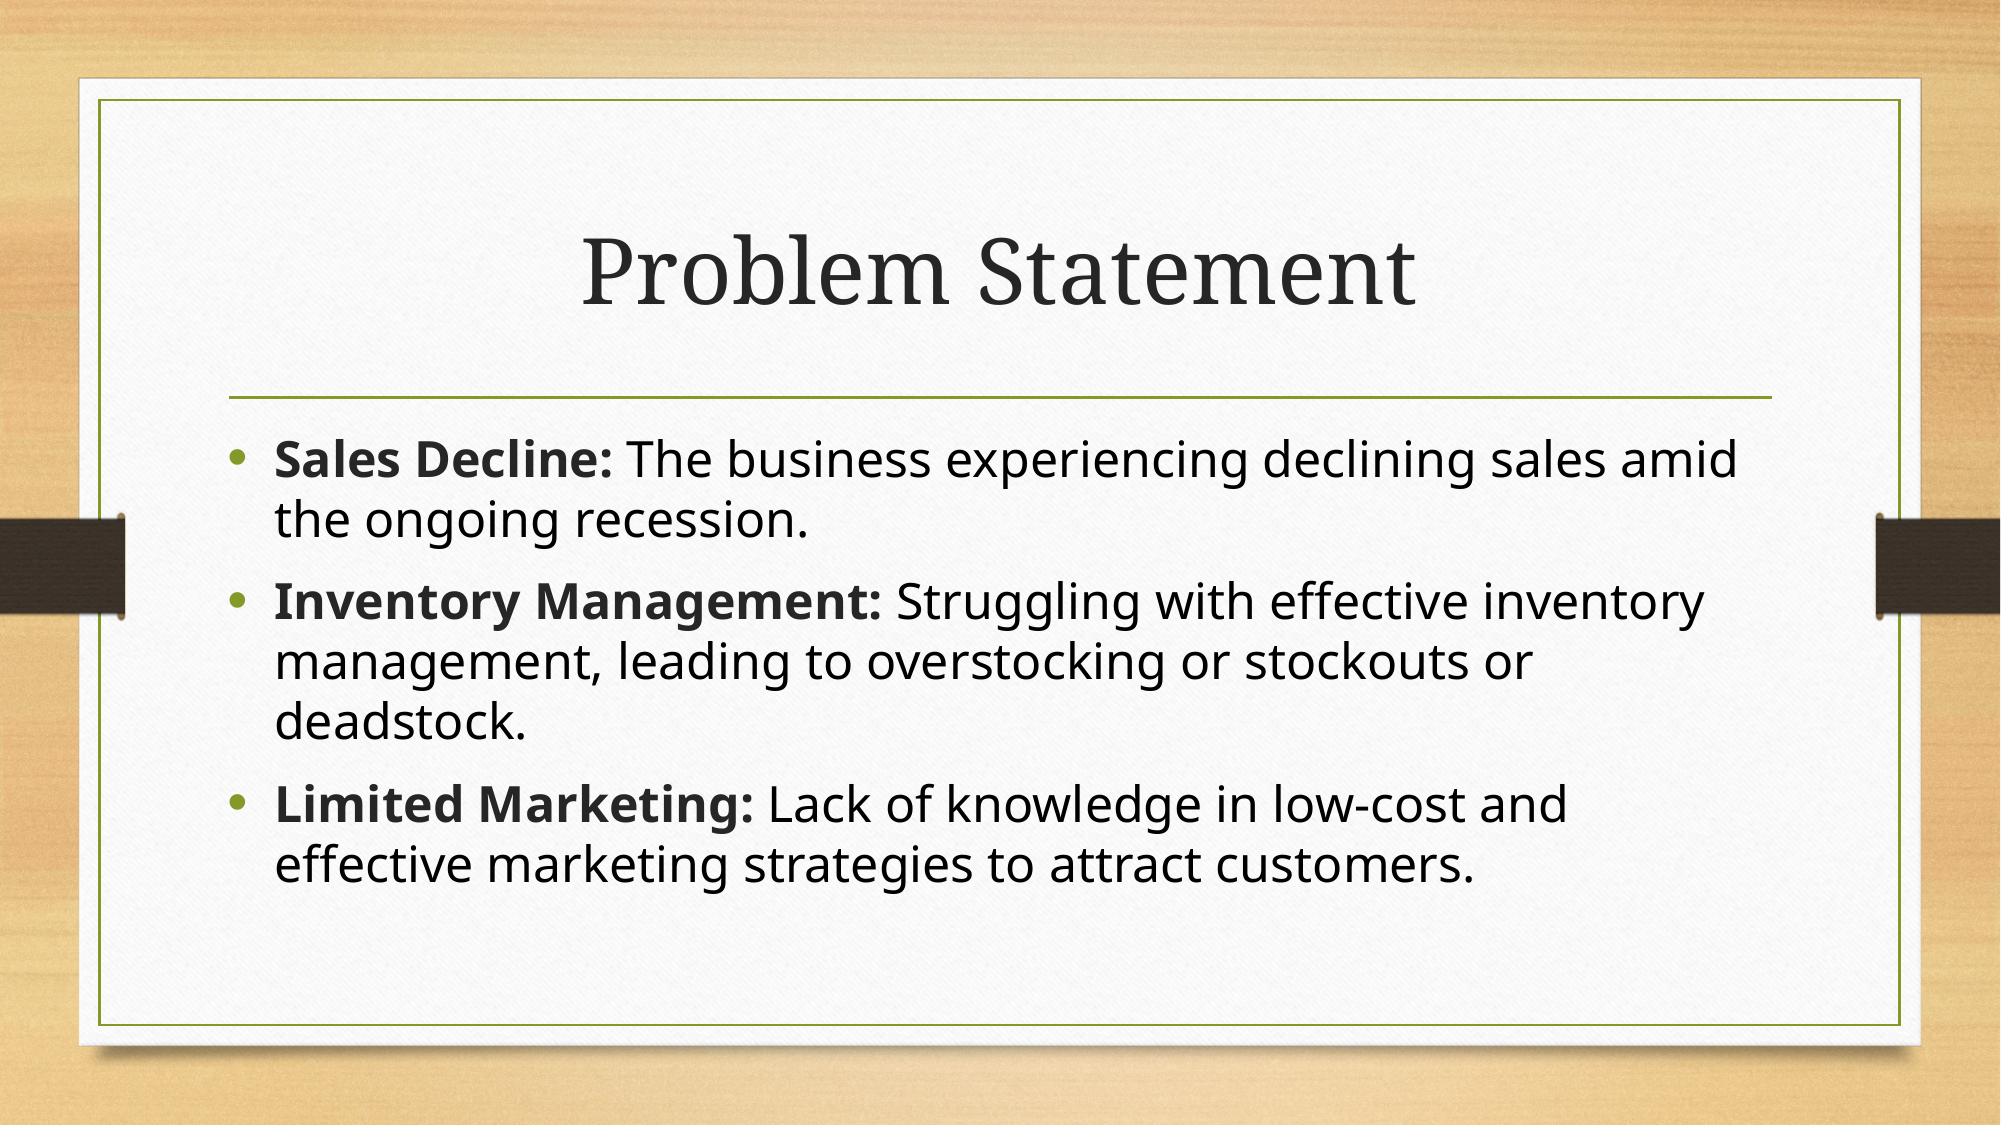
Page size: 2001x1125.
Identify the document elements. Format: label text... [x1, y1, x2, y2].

list Sales Decline: The business experiencing declining sales amid the ongoing recession. Inventory Management: Struggling with effective inventory management, leading to overstocking or stockouts or deadstock. Limited Marketing: Lack of knowledge in low-cost and effective marketing strategies to attract customers. [212, 419, 1788, 964]
title Problem Statement [212, 161, 1788, 375]
picture [0, 0, 2001, 1125]
